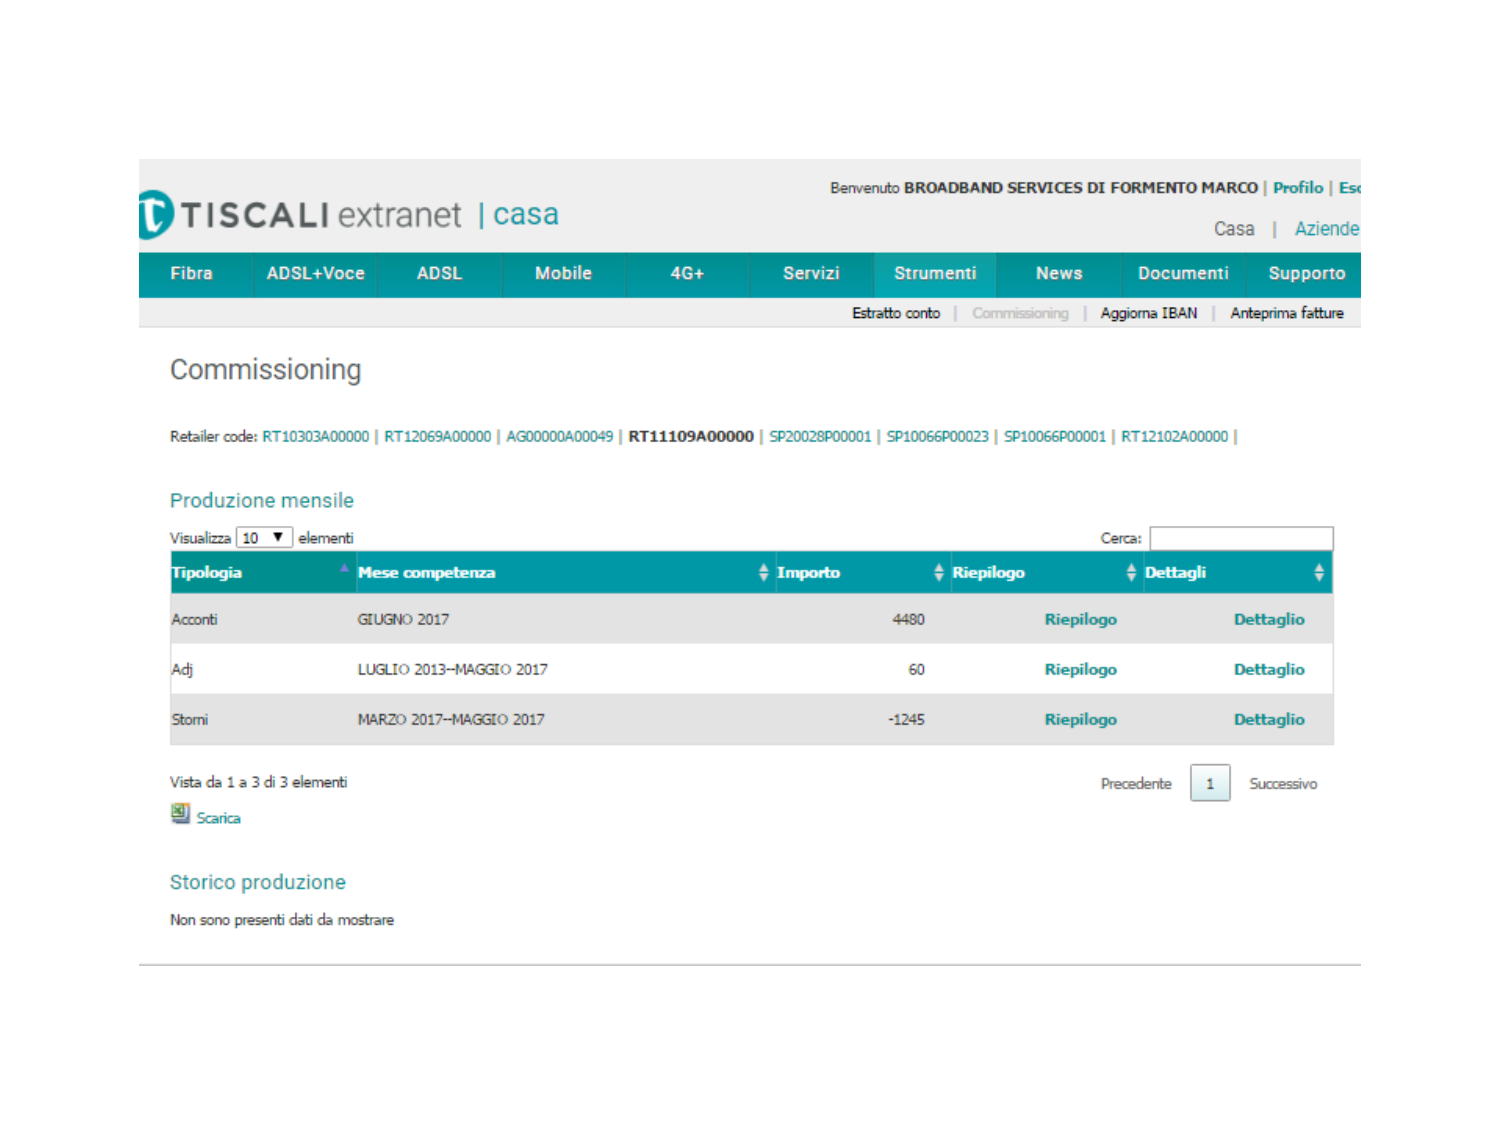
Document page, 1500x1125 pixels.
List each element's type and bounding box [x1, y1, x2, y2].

picture [139, 159, 1361, 966]
